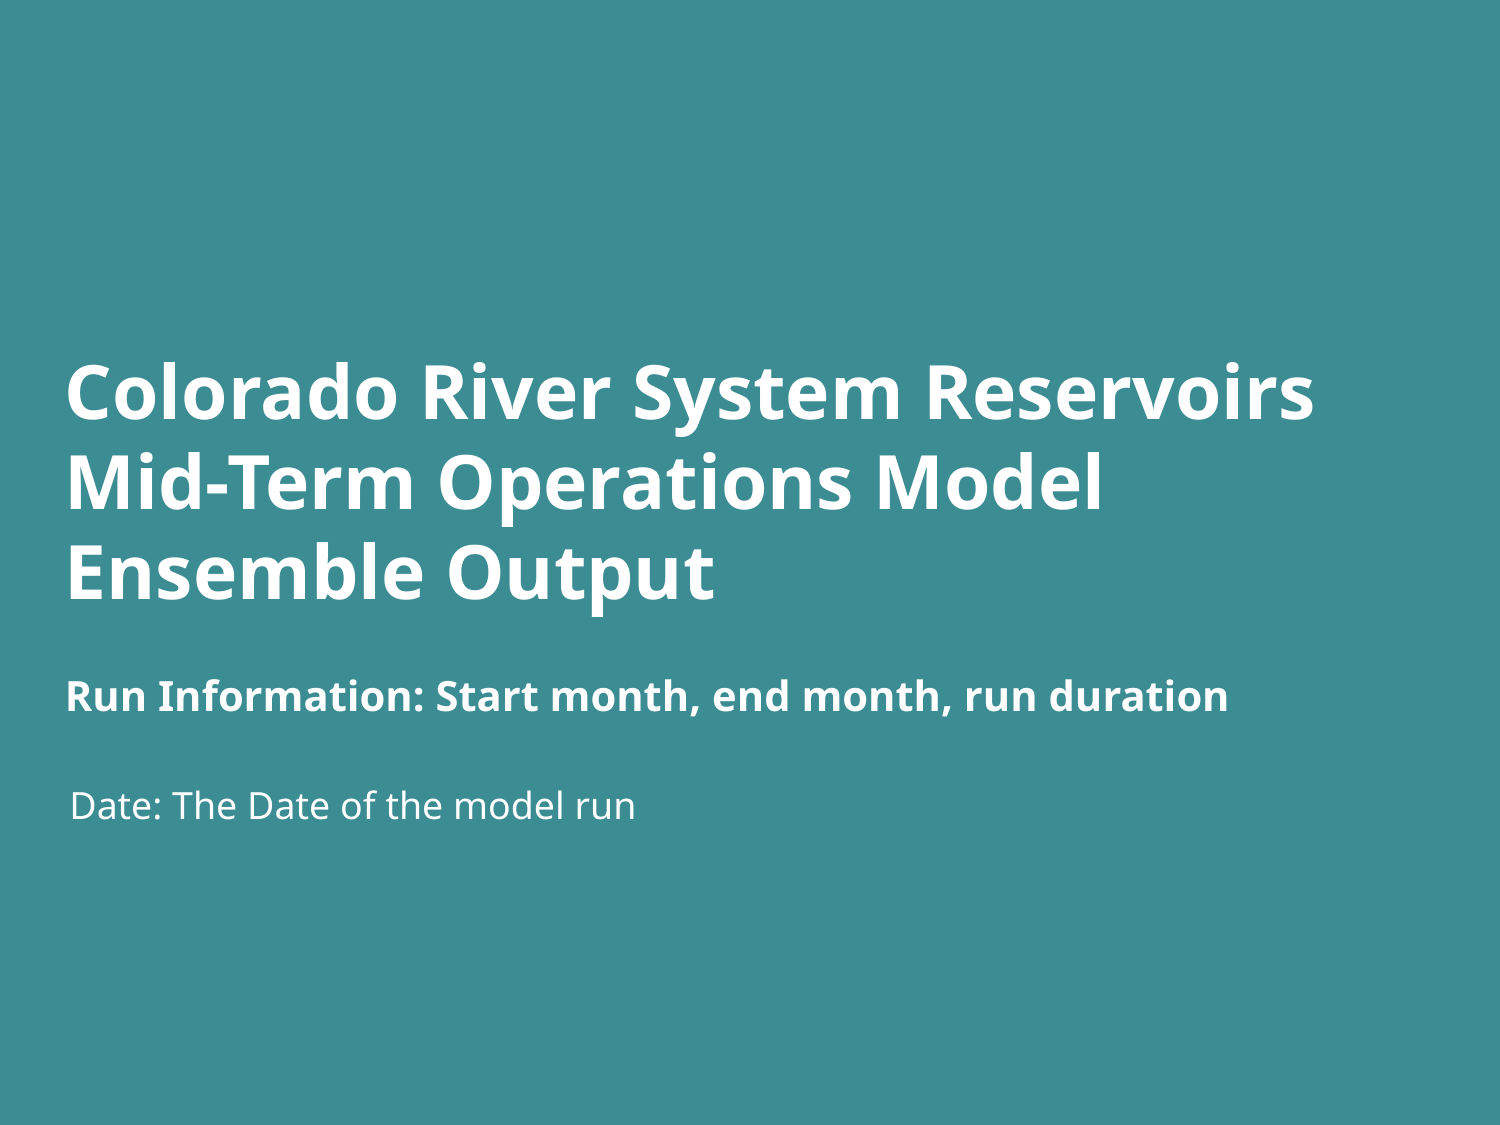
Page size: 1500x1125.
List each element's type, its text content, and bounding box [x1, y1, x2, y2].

text_box Colorado River System Reservoirs Mid-Term Operations Model Ensemble Output [49, 337, 1463, 623]
text_box Run Information: Start month, end month, run duration [49, 662, 1463, 728]
text_box Date: The Date of the model run [54, 774, 1305, 835]
